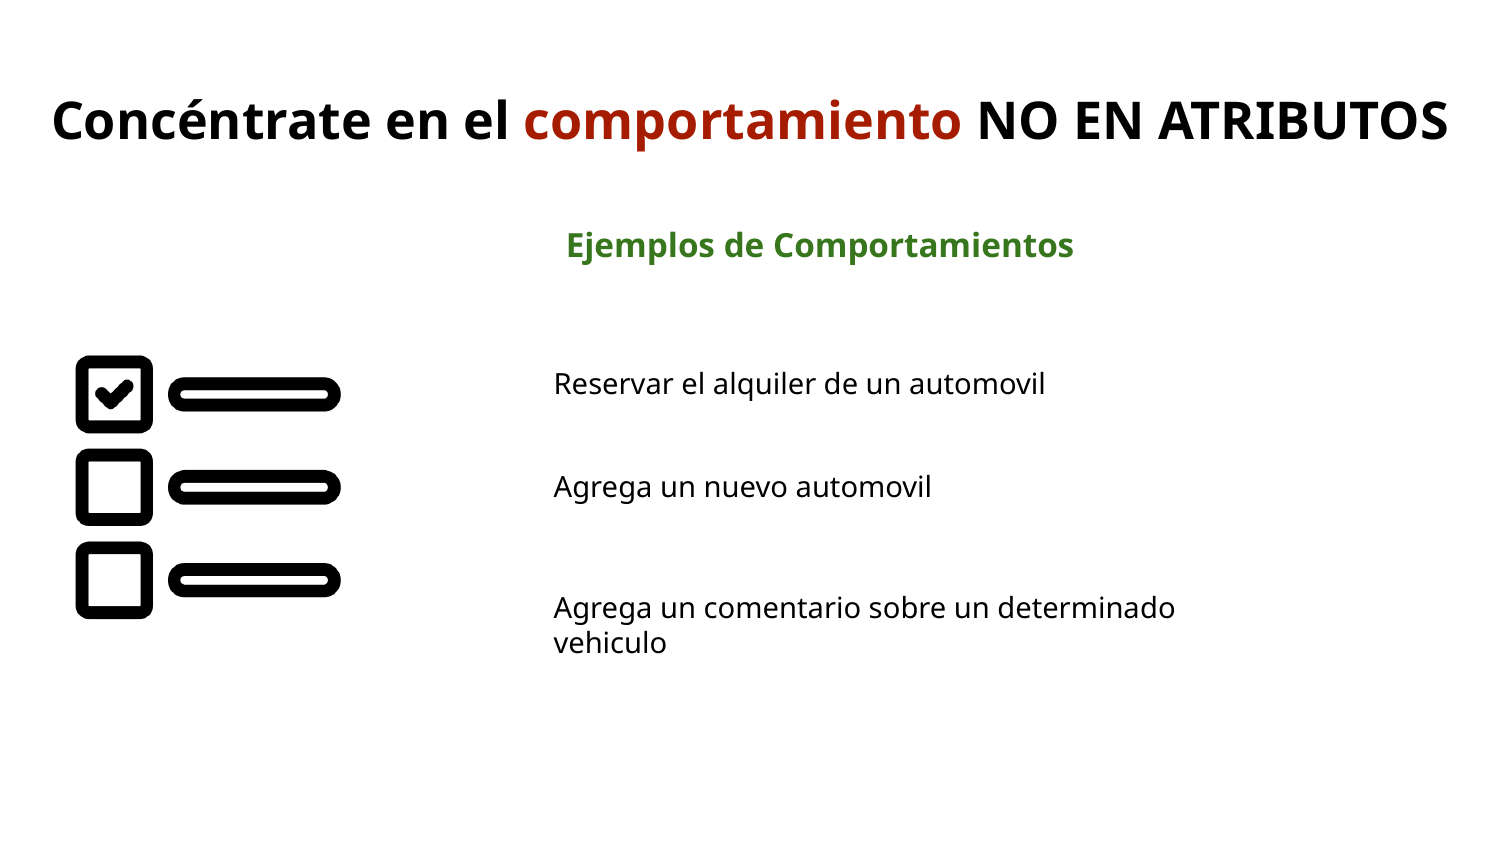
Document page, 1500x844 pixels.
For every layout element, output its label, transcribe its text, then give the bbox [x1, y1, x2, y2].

text_box Concéntrate en el comportamiento NO EN ATRIBUTOS [0, 72, 1500, 163]
picture [44, 262, 398, 712]
text_box Ejemplos de Comportamientos [550, 209, 1098, 322]
text_box Reservar el alquiler de un automovil [538, 350, 1294, 453]
text_box Agrega un nuevo automovil [538, 453, 1294, 566]
text_box Agrega un comentario sobre un determinado vehiculo [538, 574, 1294, 687]
